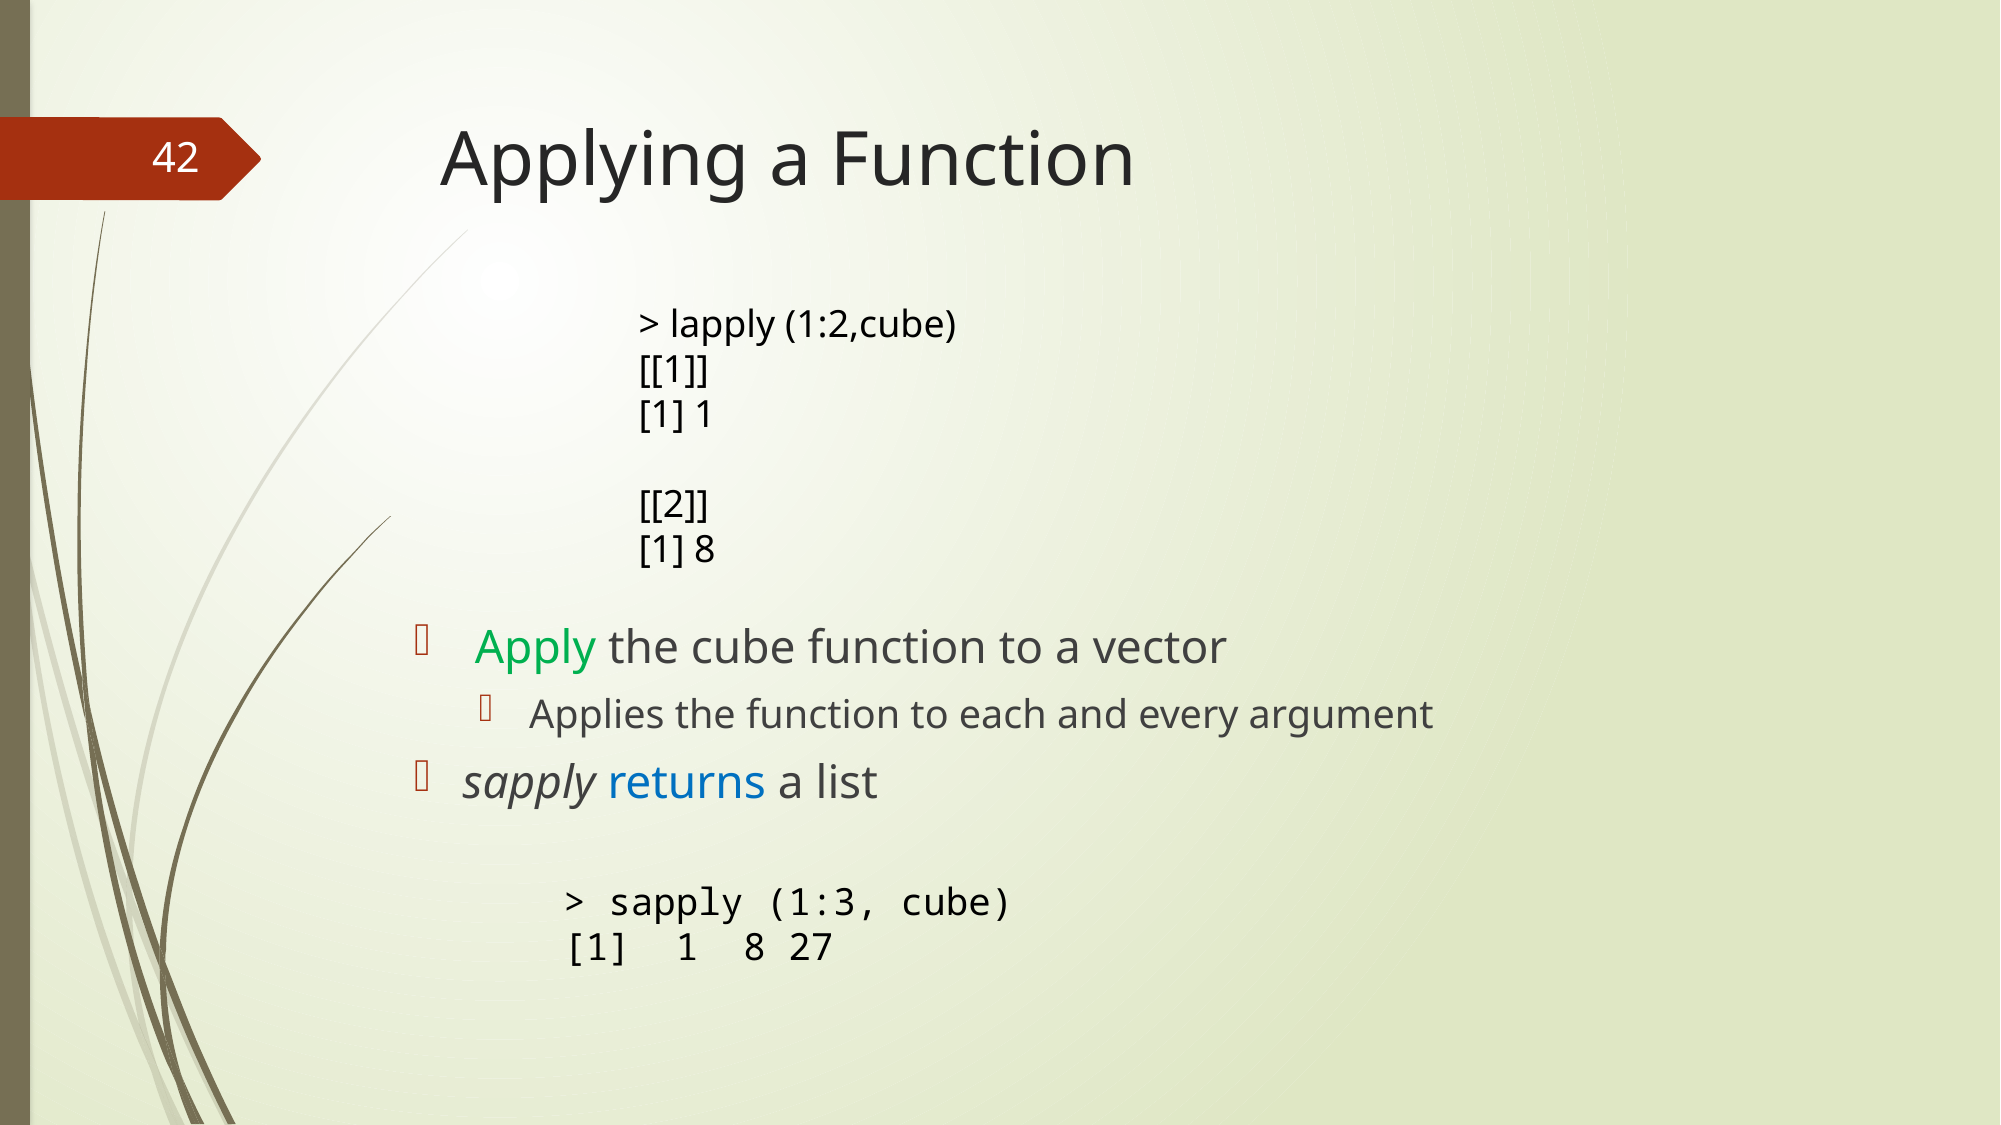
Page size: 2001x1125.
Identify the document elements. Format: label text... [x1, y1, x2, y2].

title Applying a Function [425, 102, 1888, 313]
text_box > lapply (1:2,cube) [[1]] [1] 1 [[2]] [1] 8 [623, 292, 972, 623]
text_box > sapply (1:3, cube) [1] 1 8 27 [548, 870, 1549, 976]
list Apply the cube function to a vector Applies the function to each and every argument sapply returns a list [399, 609, 1863, 817]
slide_number 42 [87, 129, 216, 190]
